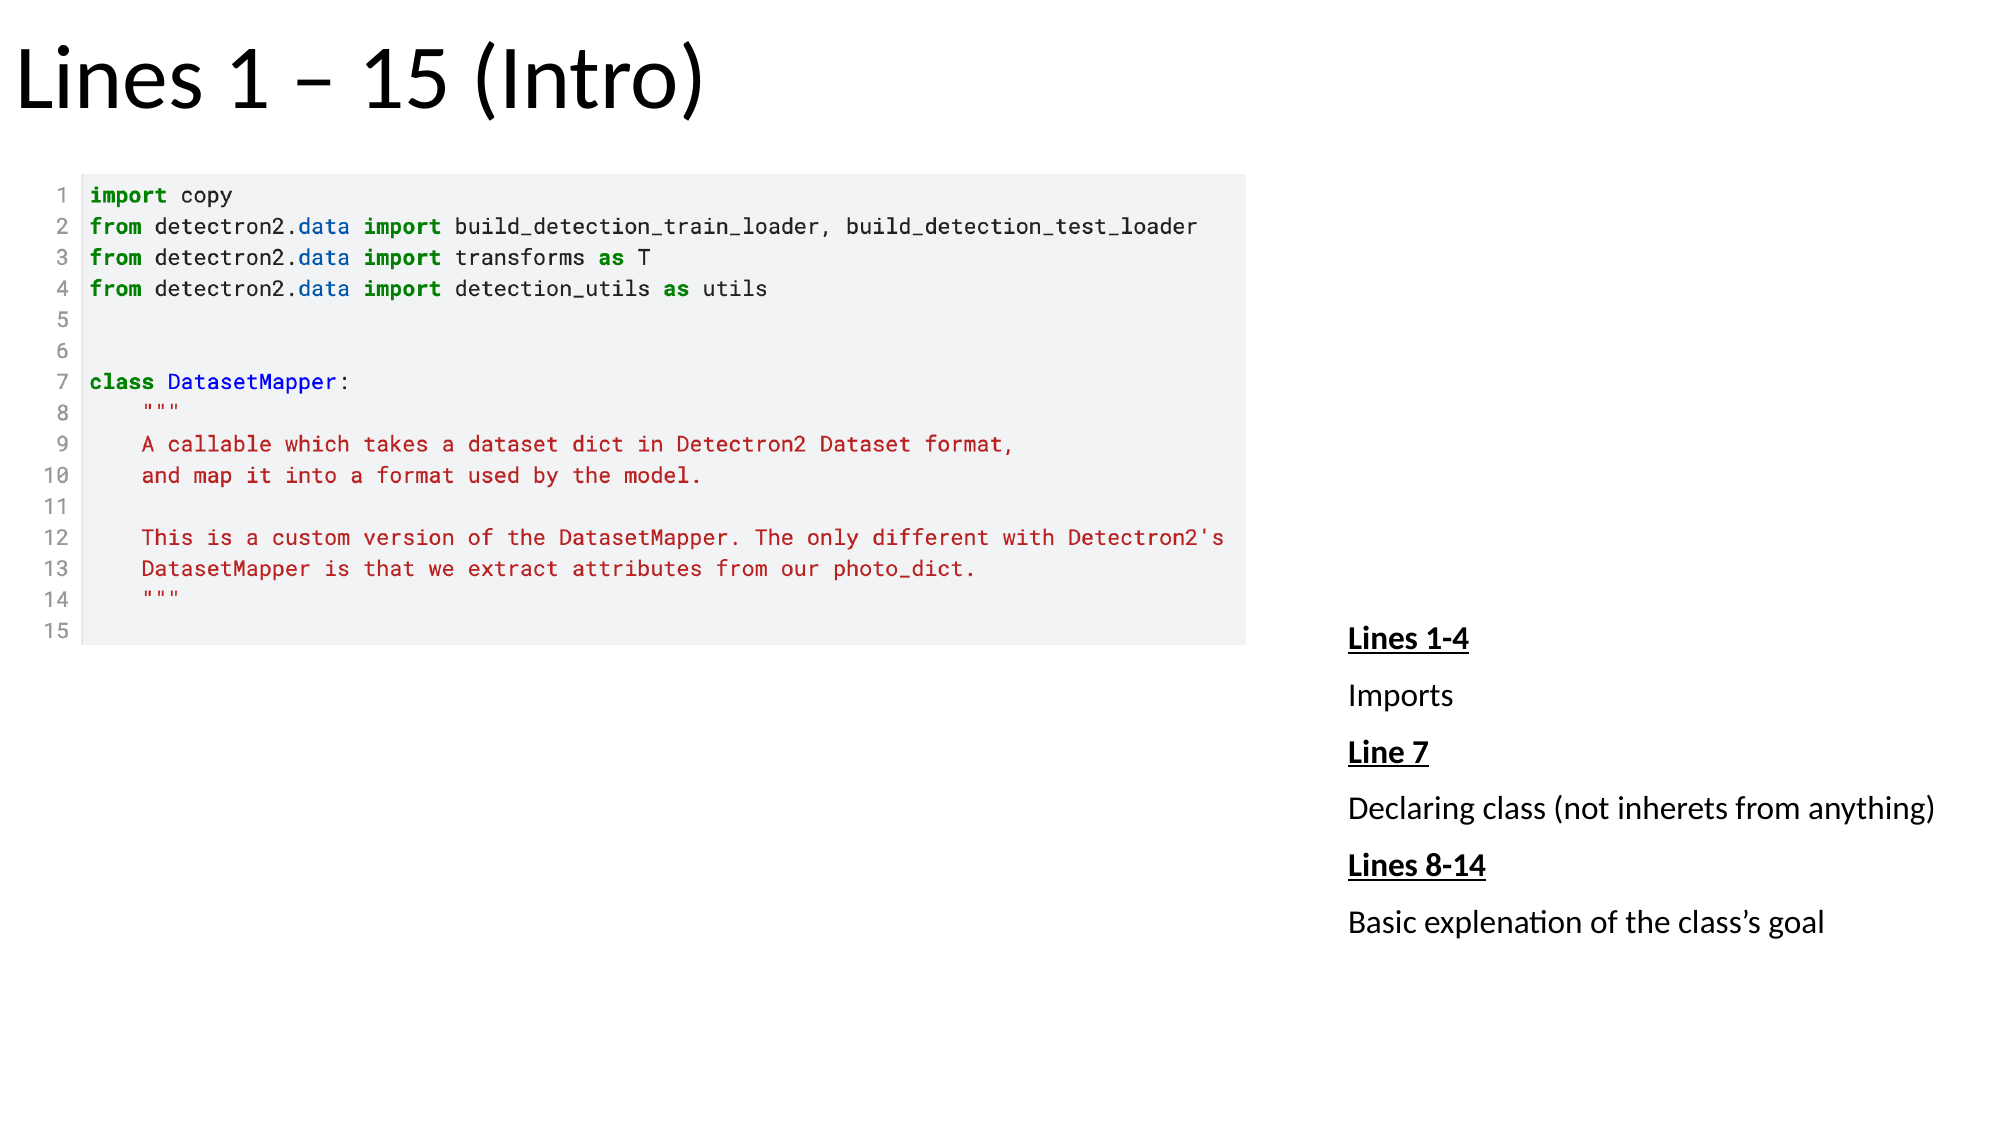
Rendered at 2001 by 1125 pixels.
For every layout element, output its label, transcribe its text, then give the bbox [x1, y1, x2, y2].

list Lines 1-4 Imports Line 7 Declaring class (not inherets from anything) Lines 8-14 Basic explenation of the class’s goal [1333, 613, 1981, 1012]
picture [19, 174, 1246, 645]
title Lines 1 – 15 (Intro) [0, 0, 1725, 188]
